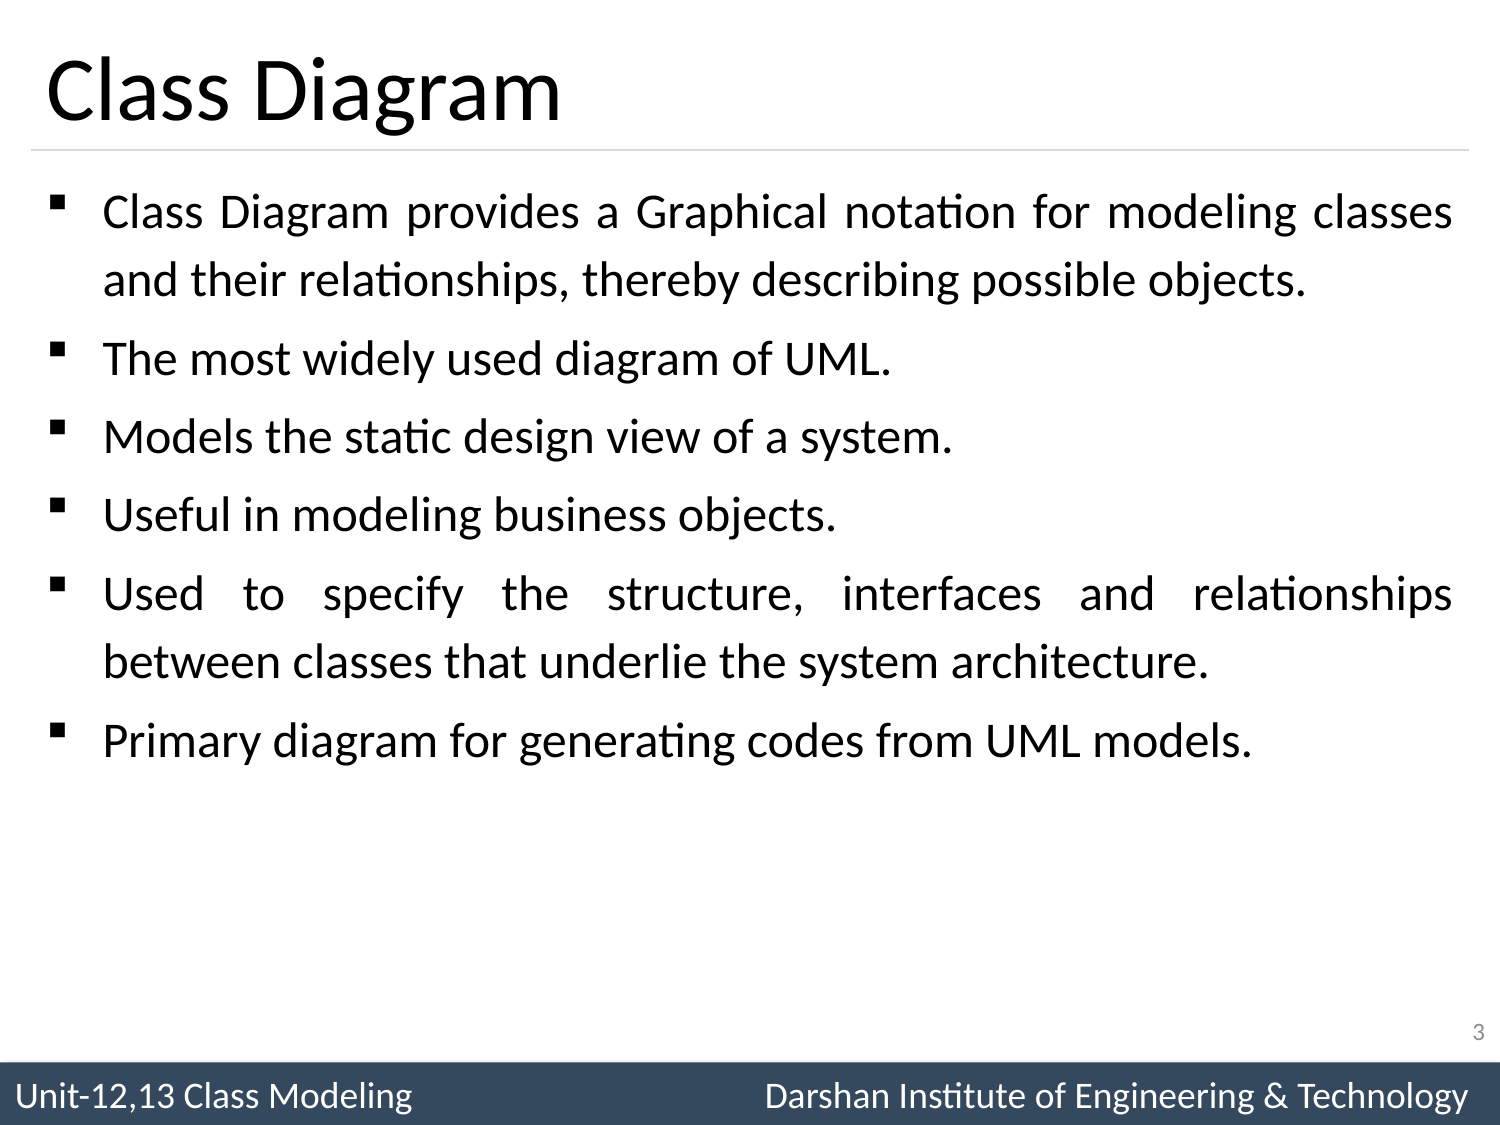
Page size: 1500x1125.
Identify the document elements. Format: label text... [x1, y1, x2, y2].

list Class Diagram provides a Graphical notation for modeling classes and their relationships, thereby describing possible objects. The most widely used diagram of UML. Models the static design view of a system. Useful in modeling business objects. Used to specify the structure, interfaces and relationships between classes that underlie the system architecture. Primary diagram for generating codes from UML models. [31, 162, 1469, 1038]
title Class Diagram [31, 17, 1469, 150]
slide_number 3 [1149, 999, 1500, 1060]
